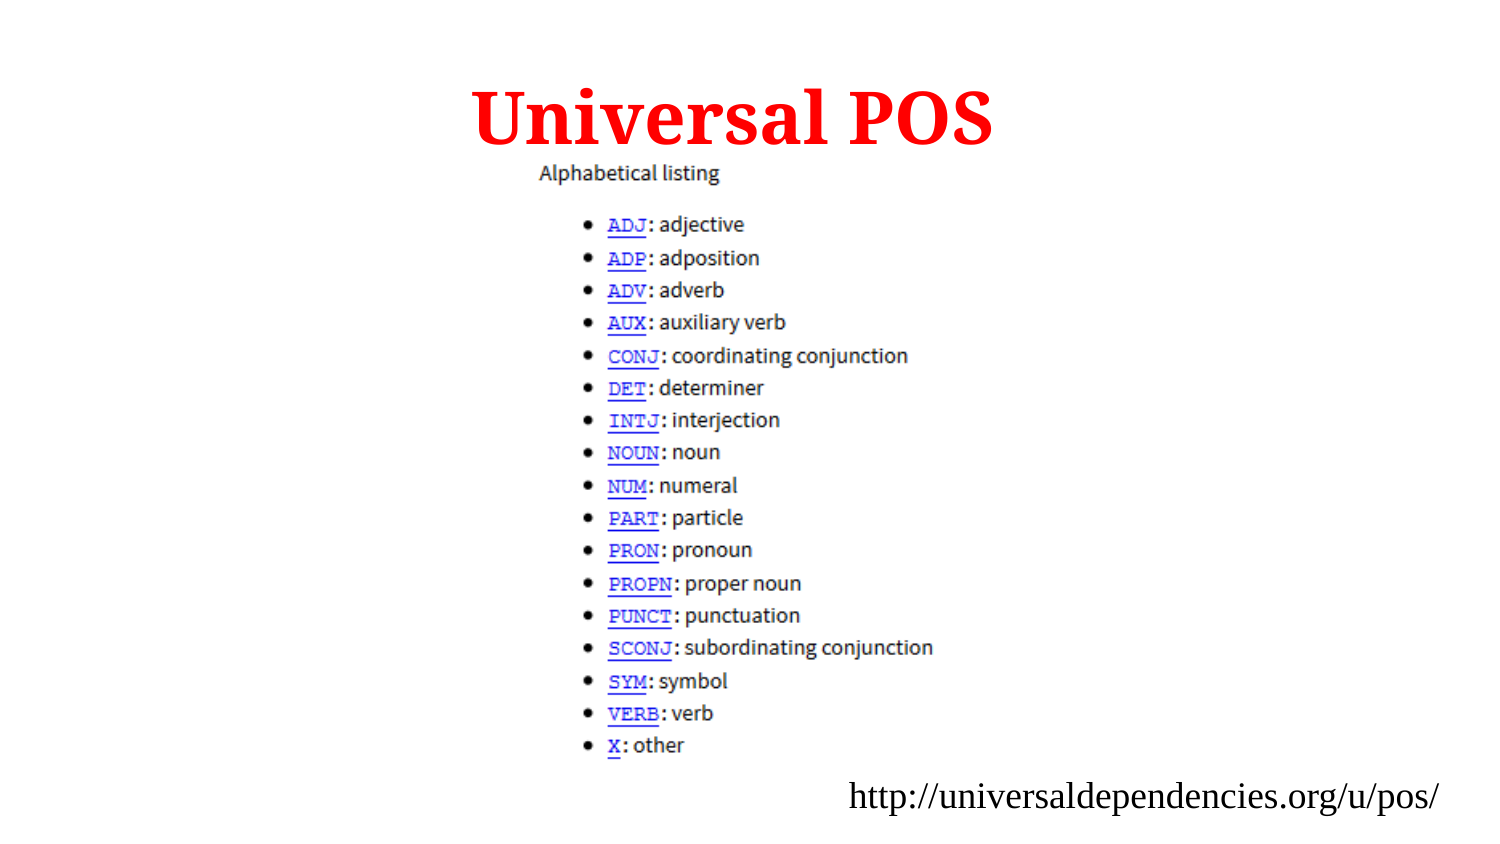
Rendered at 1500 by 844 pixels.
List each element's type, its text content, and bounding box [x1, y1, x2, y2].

text_box http://universaldependencies.org/u/pos/ [834, 763, 1456, 824]
title Universal POS [41, 64, 1425, 180]
picture [531, 155, 945, 772]
